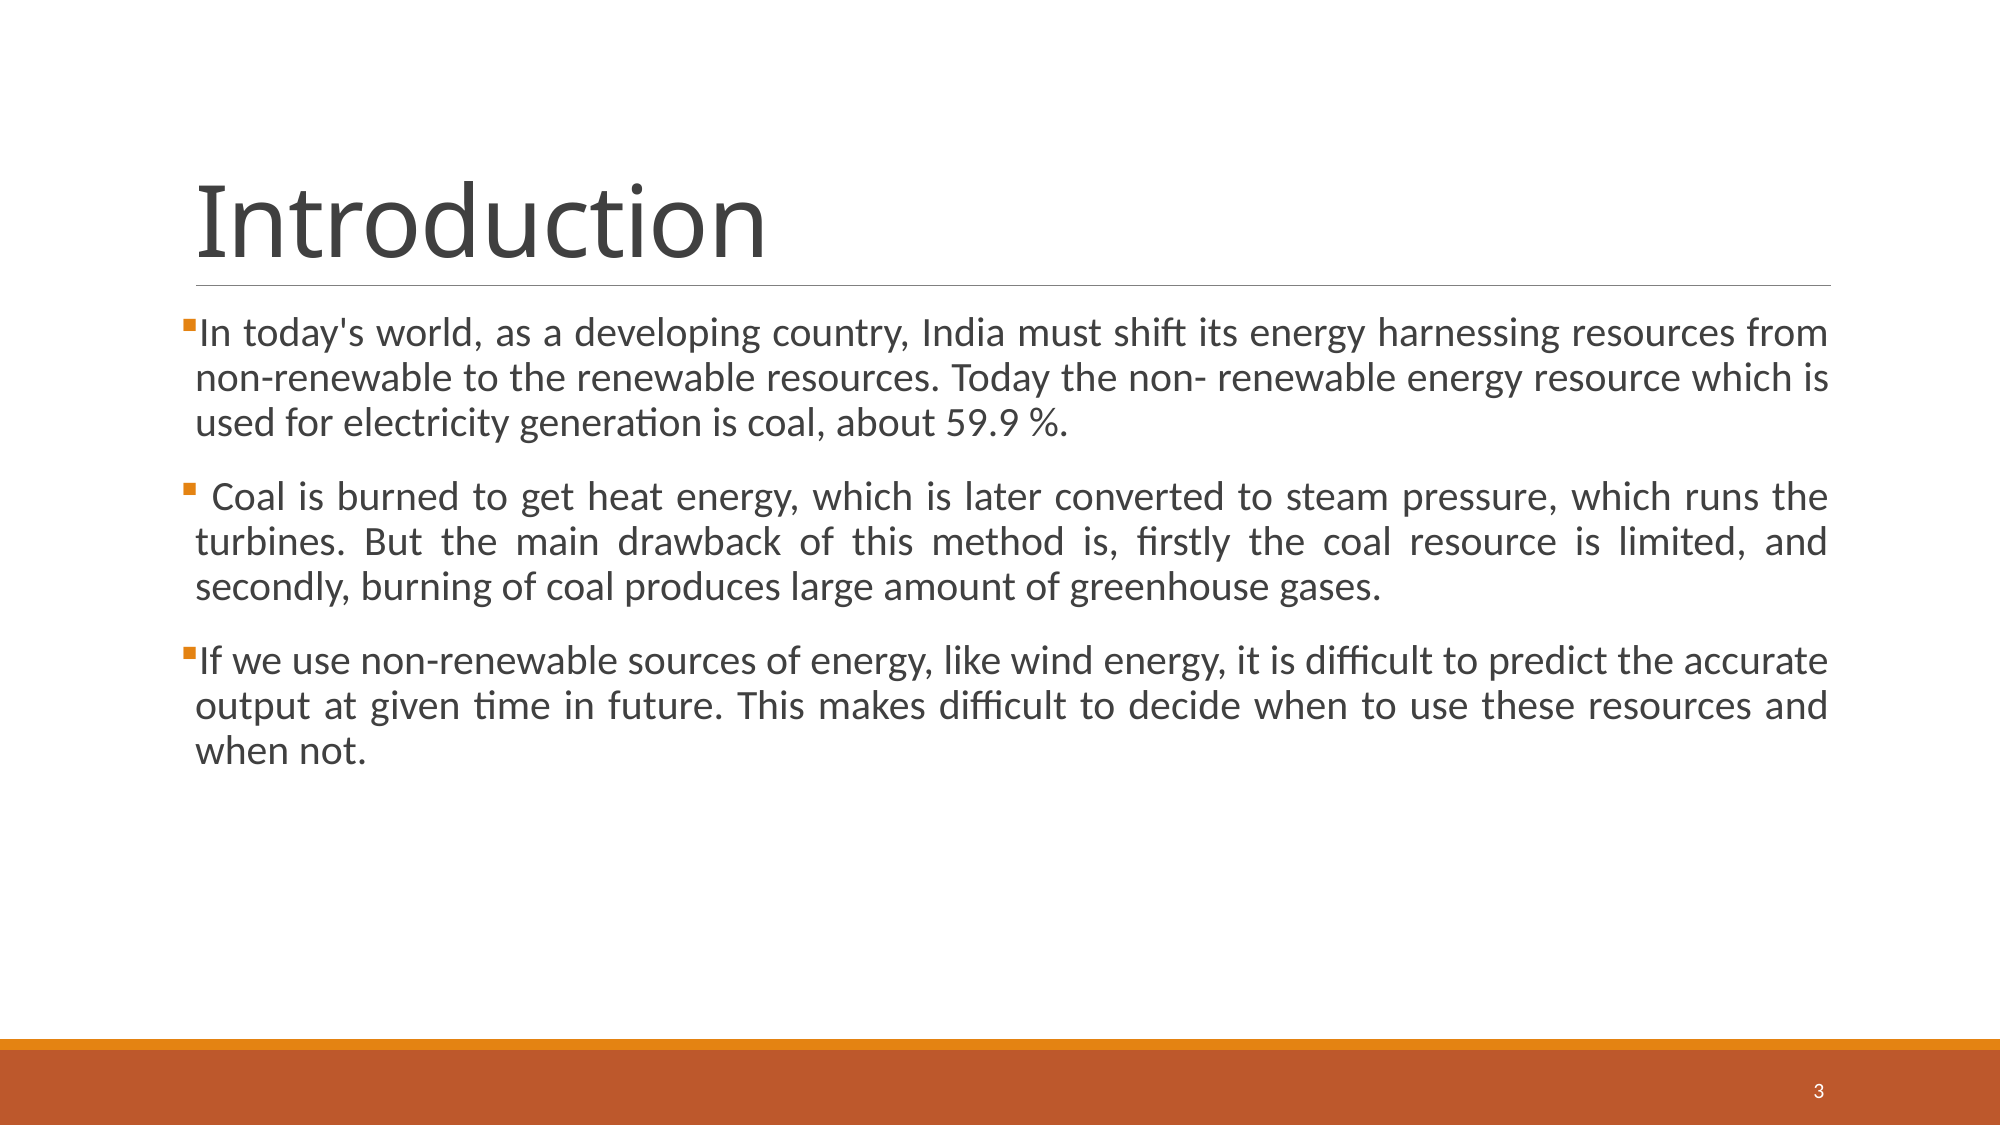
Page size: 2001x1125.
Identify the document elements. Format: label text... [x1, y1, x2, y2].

slide_number 3 [1624, 1059, 1840, 1120]
title Introduction [180, 47, 1830, 285]
list In today's world, as a developing country, India must shift its energy harnessing resources from non-renewable to the renewable resources. Today the non- renewable energy resource which is used for electricity generation is coal, about 59.9 %. Coal is burned to get heat energy, which is later converted to steam pressure, which runs the turbines. But the main drawback of this method is, firstly the coal resource is limited, and secondly, burning of coal produces large amount of greenhouse gases. If we use non-renewable sources of energy, like wind energy, it is difficult to predict the accurate output at given time in future. This makes difficult to decide when to use these resources and when not. [180, 302, 1830, 963]
